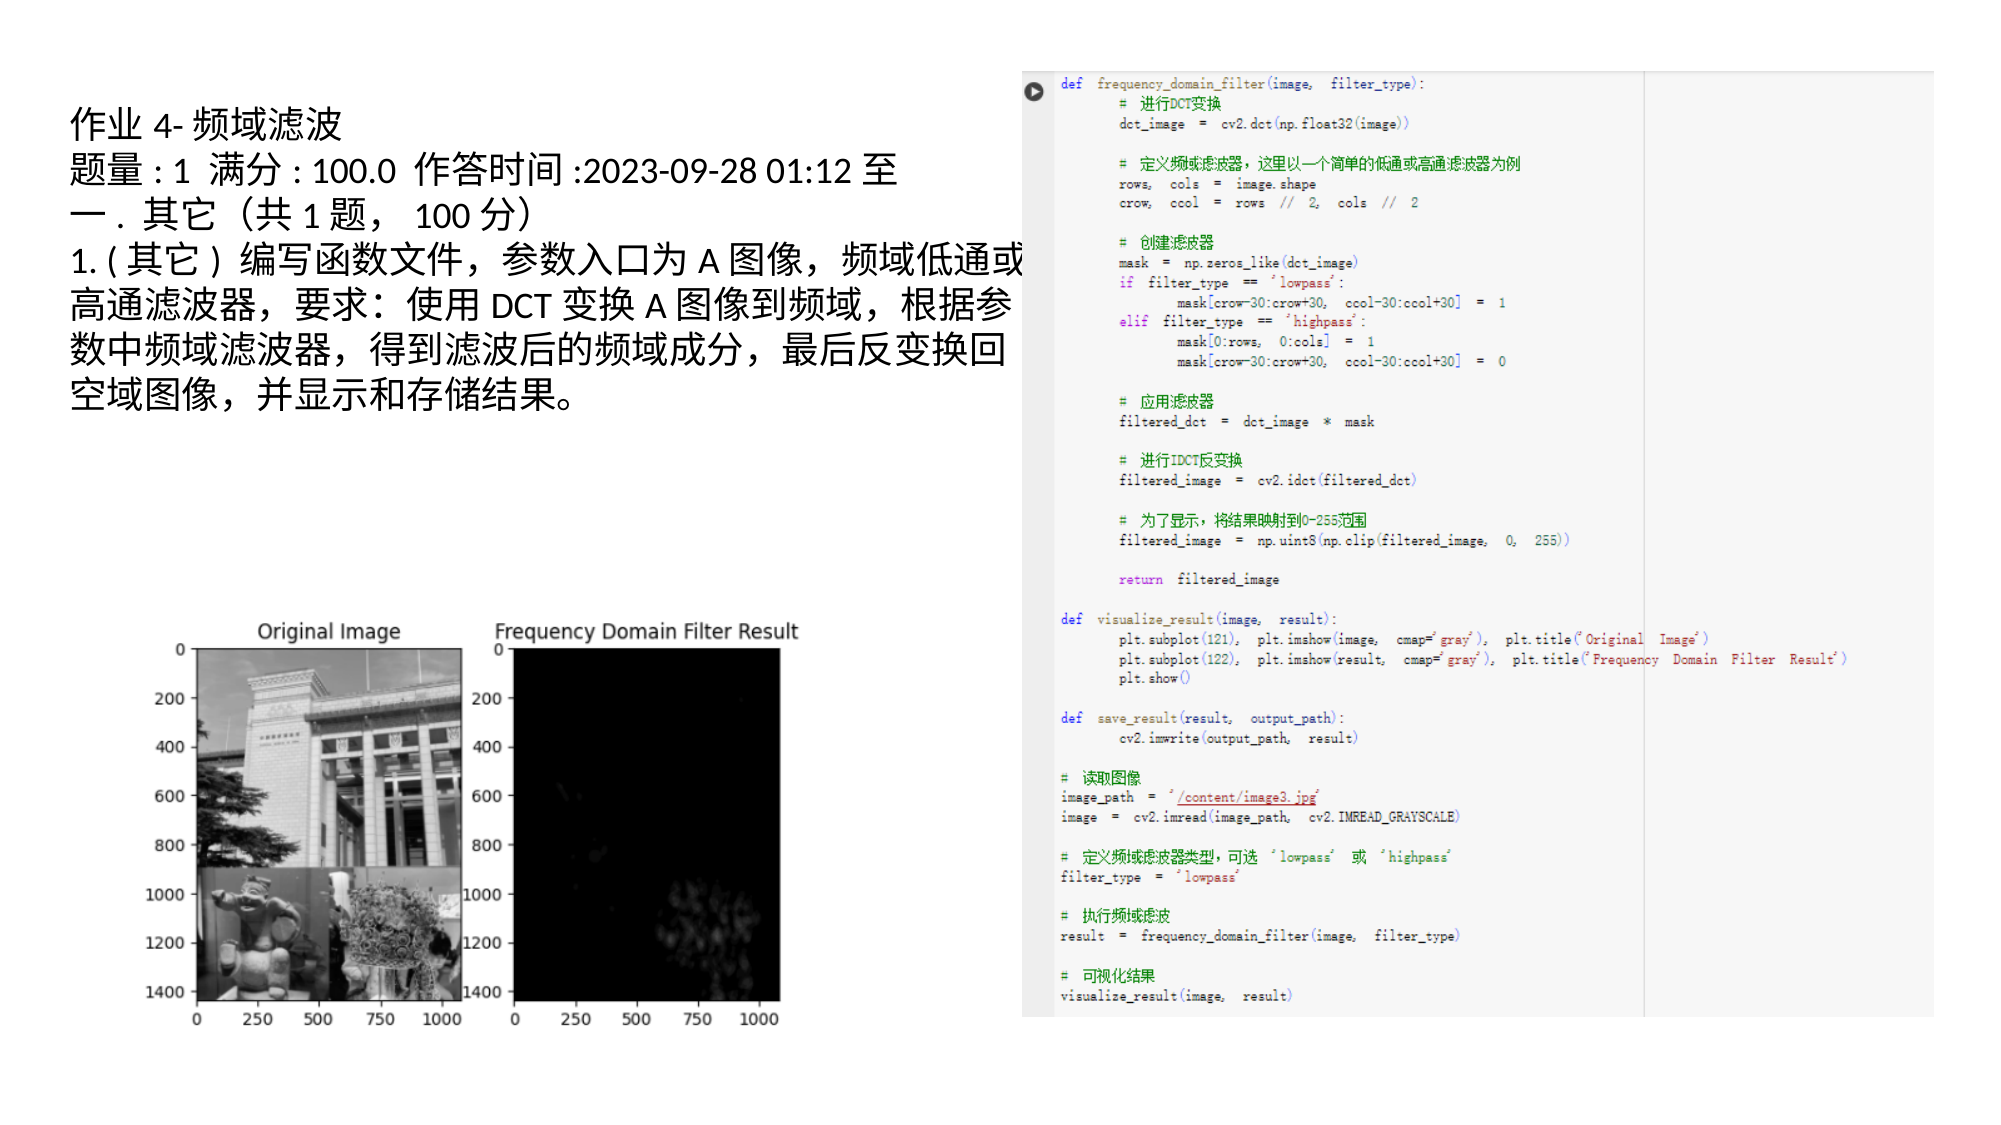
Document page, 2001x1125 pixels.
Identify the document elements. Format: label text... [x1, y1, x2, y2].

picture [127, 607, 891, 1045]
picture [1021, 70, 1934, 1017]
text_box 作业4-频域滤波 题量: 1 满分: 100.0 作答时间:2023-09-28 01:12至 一. 其它（共1题，100分） 1. (其它) 编写函数文件，参数入口为A图像，频域低通或高通滤波器，要求：使用DCT变换A图像到频域，根据参数中频域滤波器，得到滤波后的频域成分，最后反变换回空域图像，并显示和存储结果。 [54, 93, 1021, 424]
